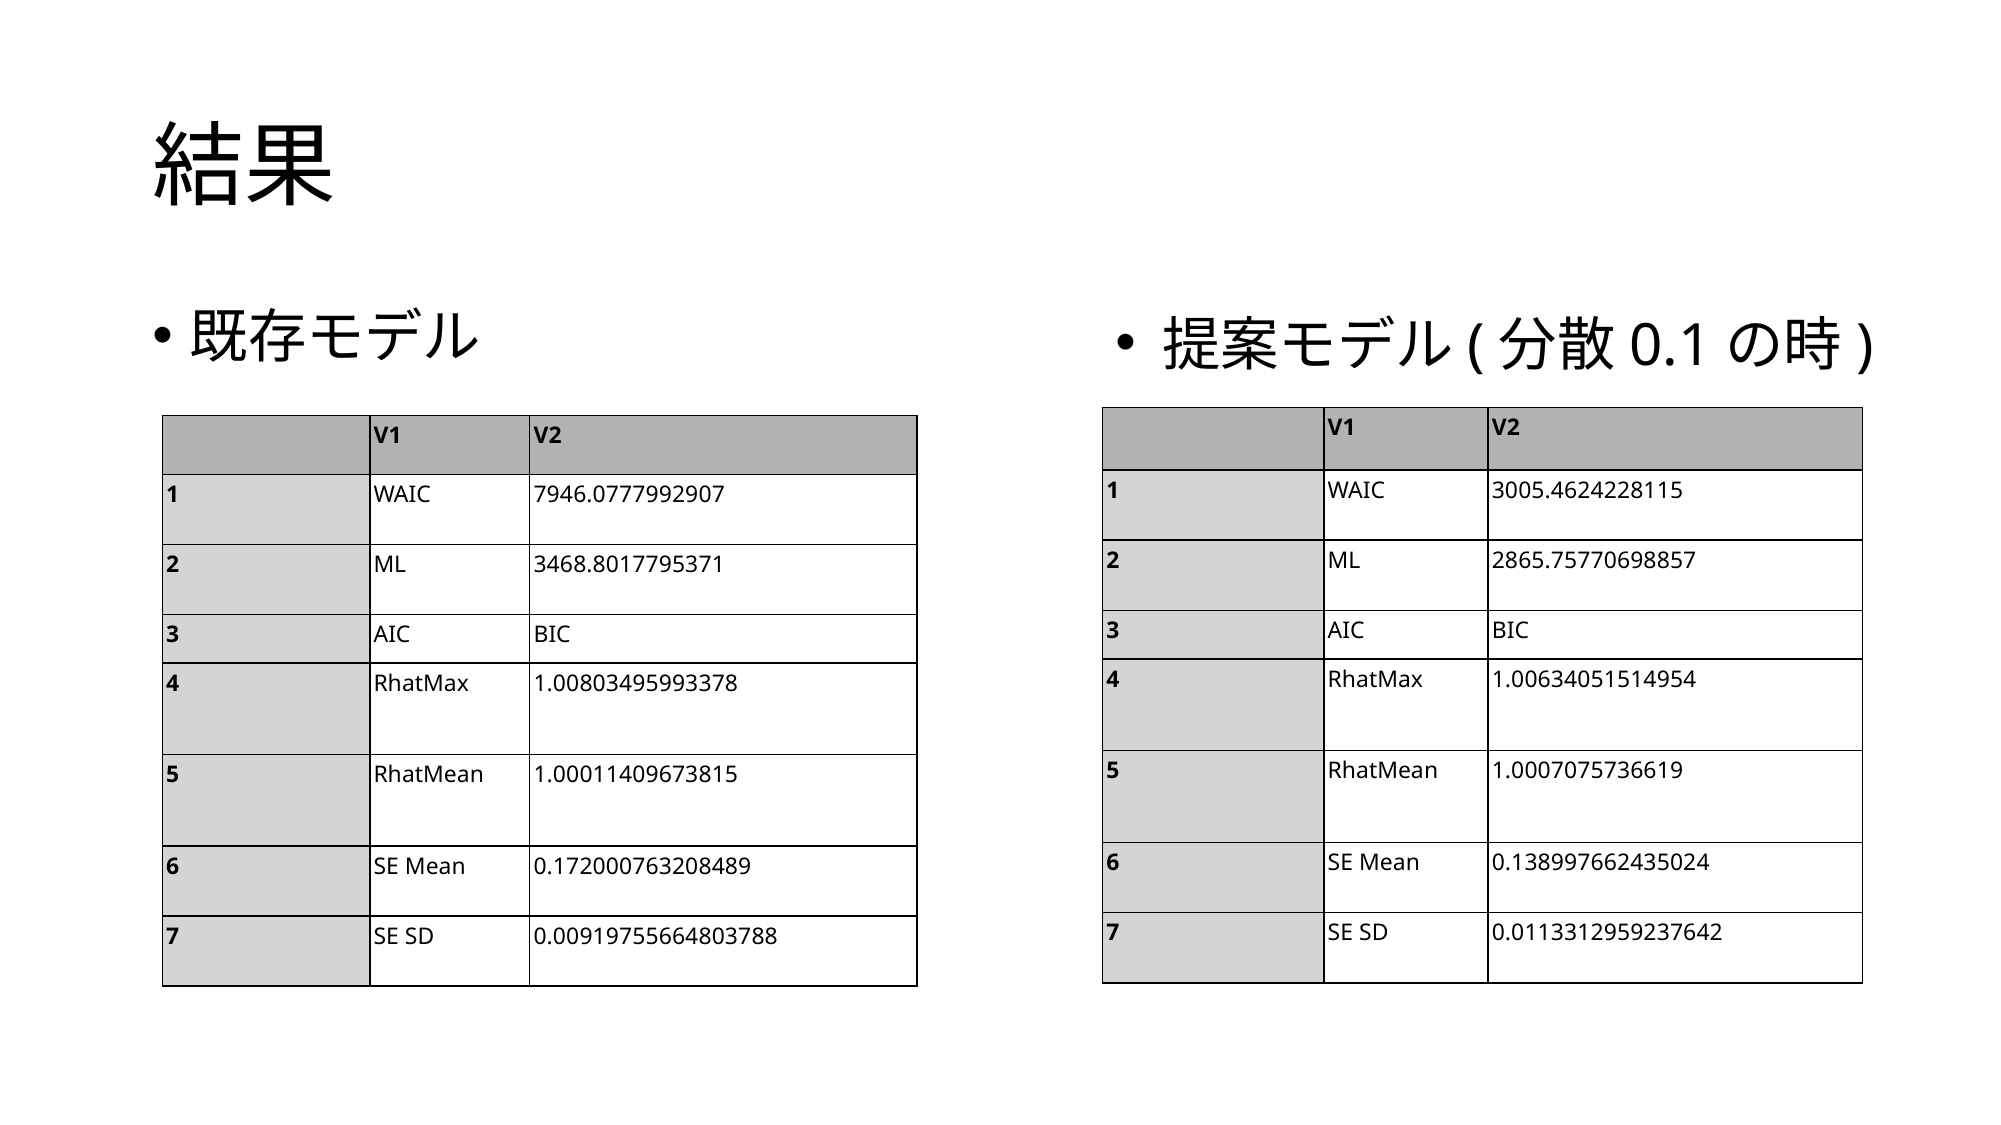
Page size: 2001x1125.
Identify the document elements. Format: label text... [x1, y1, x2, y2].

table_header [163, 416, 369, 474]
table_cell 3 [1103, 611, 1323, 658]
table_cell AIC [1325, 611, 1487, 658]
table_header V2 [1489, 408, 1862, 469]
table_cell BIC [1489, 611, 1862, 658]
table_cell 3005.4624228115 [1489, 471, 1862, 539]
table_cell ML [1325, 541, 1487, 610]
table_cell 1.0007075736619 [1489, 751, 1862, 842]
table_cell ML [371, 545, 529, 614]
title 結果 [137, 59, 1863, 278]
table_cell 2 [163, 545, 369, 614]
table_cell 2865.75770698857 [1489, 541, 1862, 610]
table_cell SE Mean [371, 847, 529, 915]
table_cell 1 [163, 475, 369, 544]
table_cell BIC [530, 615, 916, 662]
table_header [1103, 408, 1323, 469]
table_cell AIC [371, 615, 529, 662]
table_cell SE SD [1325, 913, 1487, 982]
table_cell 0.138997662435024 [1489, 843, 1862, 912]
table_cell 3 [163, 615, 369, 662]
table_cell 7946.0777992907 [530, 475, 916, 544]
table_cell 3468.8017795371 [530, 545, 916, 614]
table_cell 6 [163, 847, 369, 915]
table_cell RhatMax [371, 664, 529, 754]
table_header V1 [371, 416, 529, 474]
table_cell 1.00011409673815 [530, 755, 916, 845]
table_cell RhatMean [371, 755, 529, 845]
table_cell RhatMax [1325, 660, 1487, 750]
table_cell SE Mean [1325, 843, 1487, 912]
table_cell 1.00803495993378 [530, 664, 916, 754]
table_cell 7 [1103, 913, 1323, 982]
text_box 提案モデル(分散0.1の時) [1100, 299, 1947, 455]
table_cell 0.0113312959237642 [1489, 913, 1862, 982]
table_cell WAIC [371, 475, 529, 544]
table_cell SE SD [371, 917, 529, 985]
table_cell 1.00634051514954 [1489, 660, 1862, 750]
table_cell 0.172000763208489 [530, 847, 916, 915]
table_cell 4 [1103, 660, 1323, 750]
table_cell 5 [163, 755, 369, 845]
table_cell 2 [1103, 541, 1323, 610]
table_header V1 [1325, 408, 1487, 469]
table_cell 1 [1103, 471, 1323, 539]
table_header V2 [530, 416, 916, 474]
table_cell 6 [1103, 843, 1323, 912]
table_cell 0.00919755664803788 [530, 917, 916, 985]
table_cell RhatMean [1325, 751, 1487, 842]
list 既存モデル [137, 299, 988, 1014]
table_cell 4 [163, 664, 369, 754]
table_cell WAIC [1325, 471, 1487, 539]
table_cell 7 [163, 917, 369, 985]
table_cell 5 [1103, 751, 1323, 842]
